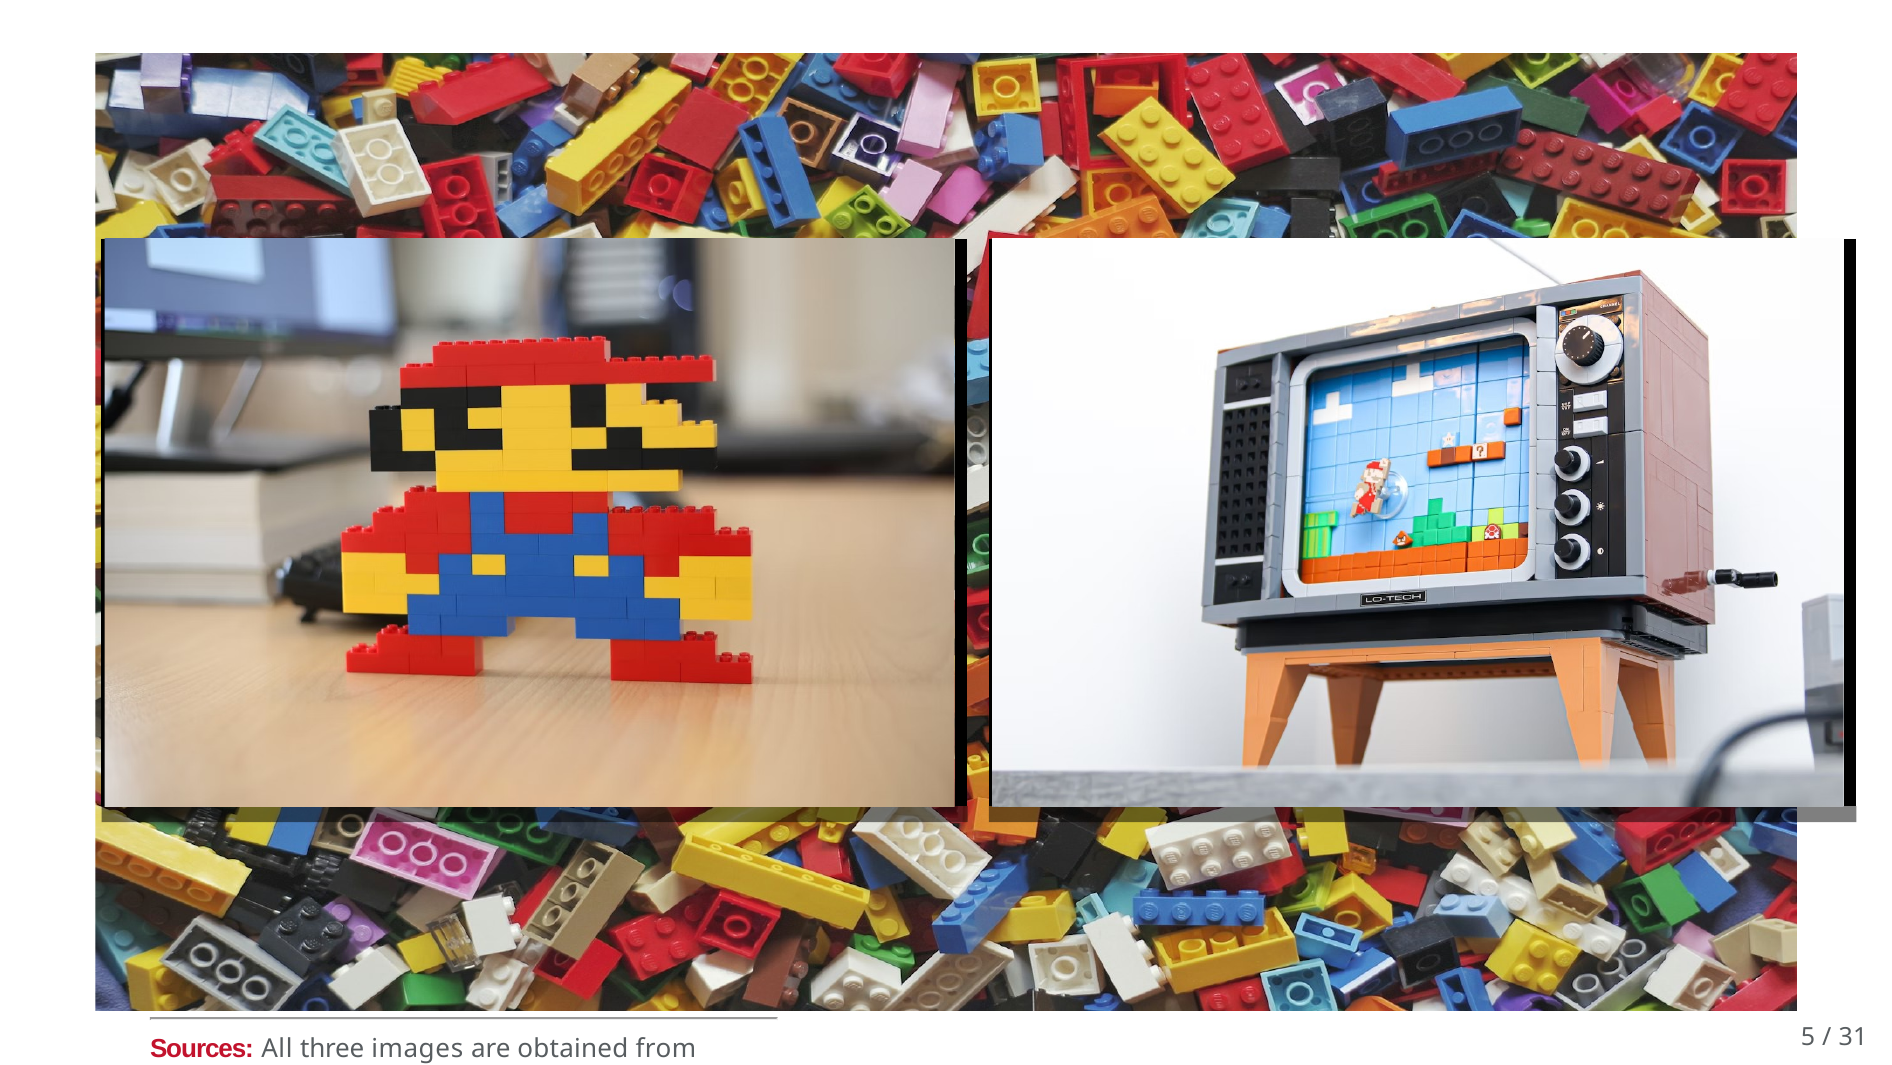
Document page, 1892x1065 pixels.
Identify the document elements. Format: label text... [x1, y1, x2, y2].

text_box [95, 53, 1797, 1011]
text_box [104, 238, 955, 807]
text_box Sources: All three images are obtained from Upsplash [147, 1029, 780, 1065]
text_box [101, 806, 968, 823]
text_box [992, 238, 1844, 807]
text_box [988, 806, 1857, 823]
text_box 5 / 31 [1798, 1018, 1868, 1051]
